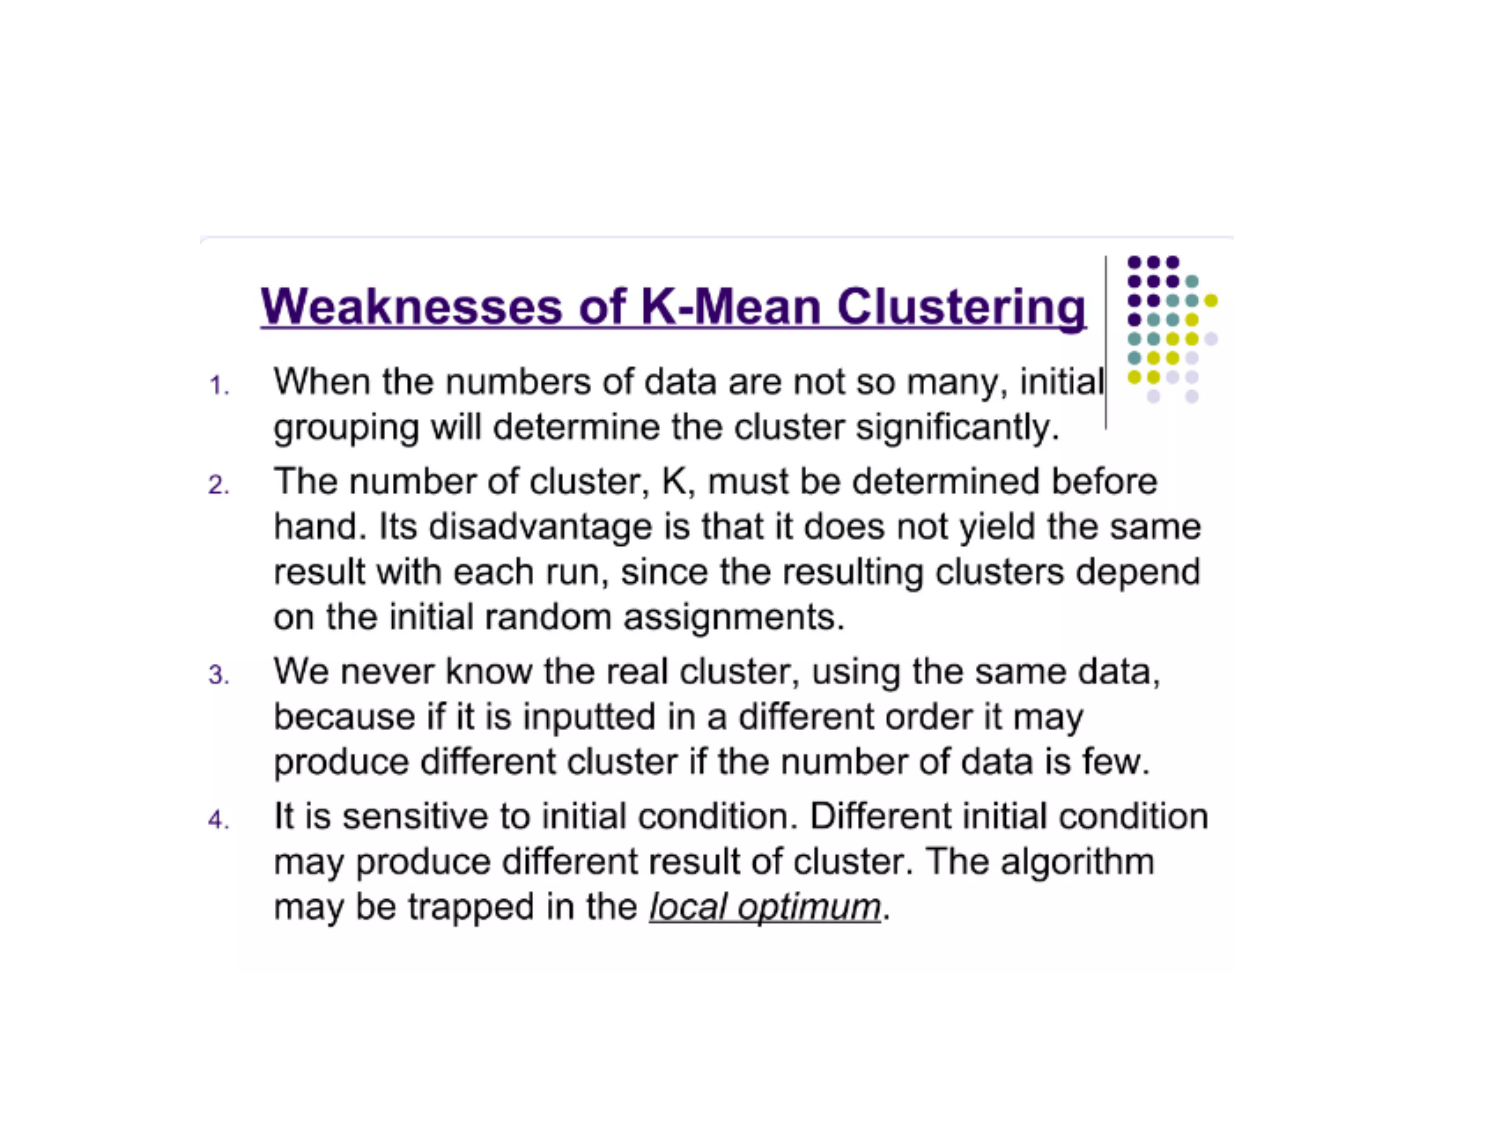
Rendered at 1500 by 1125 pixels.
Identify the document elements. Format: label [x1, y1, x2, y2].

picture [199, 234, 1234, 974]
